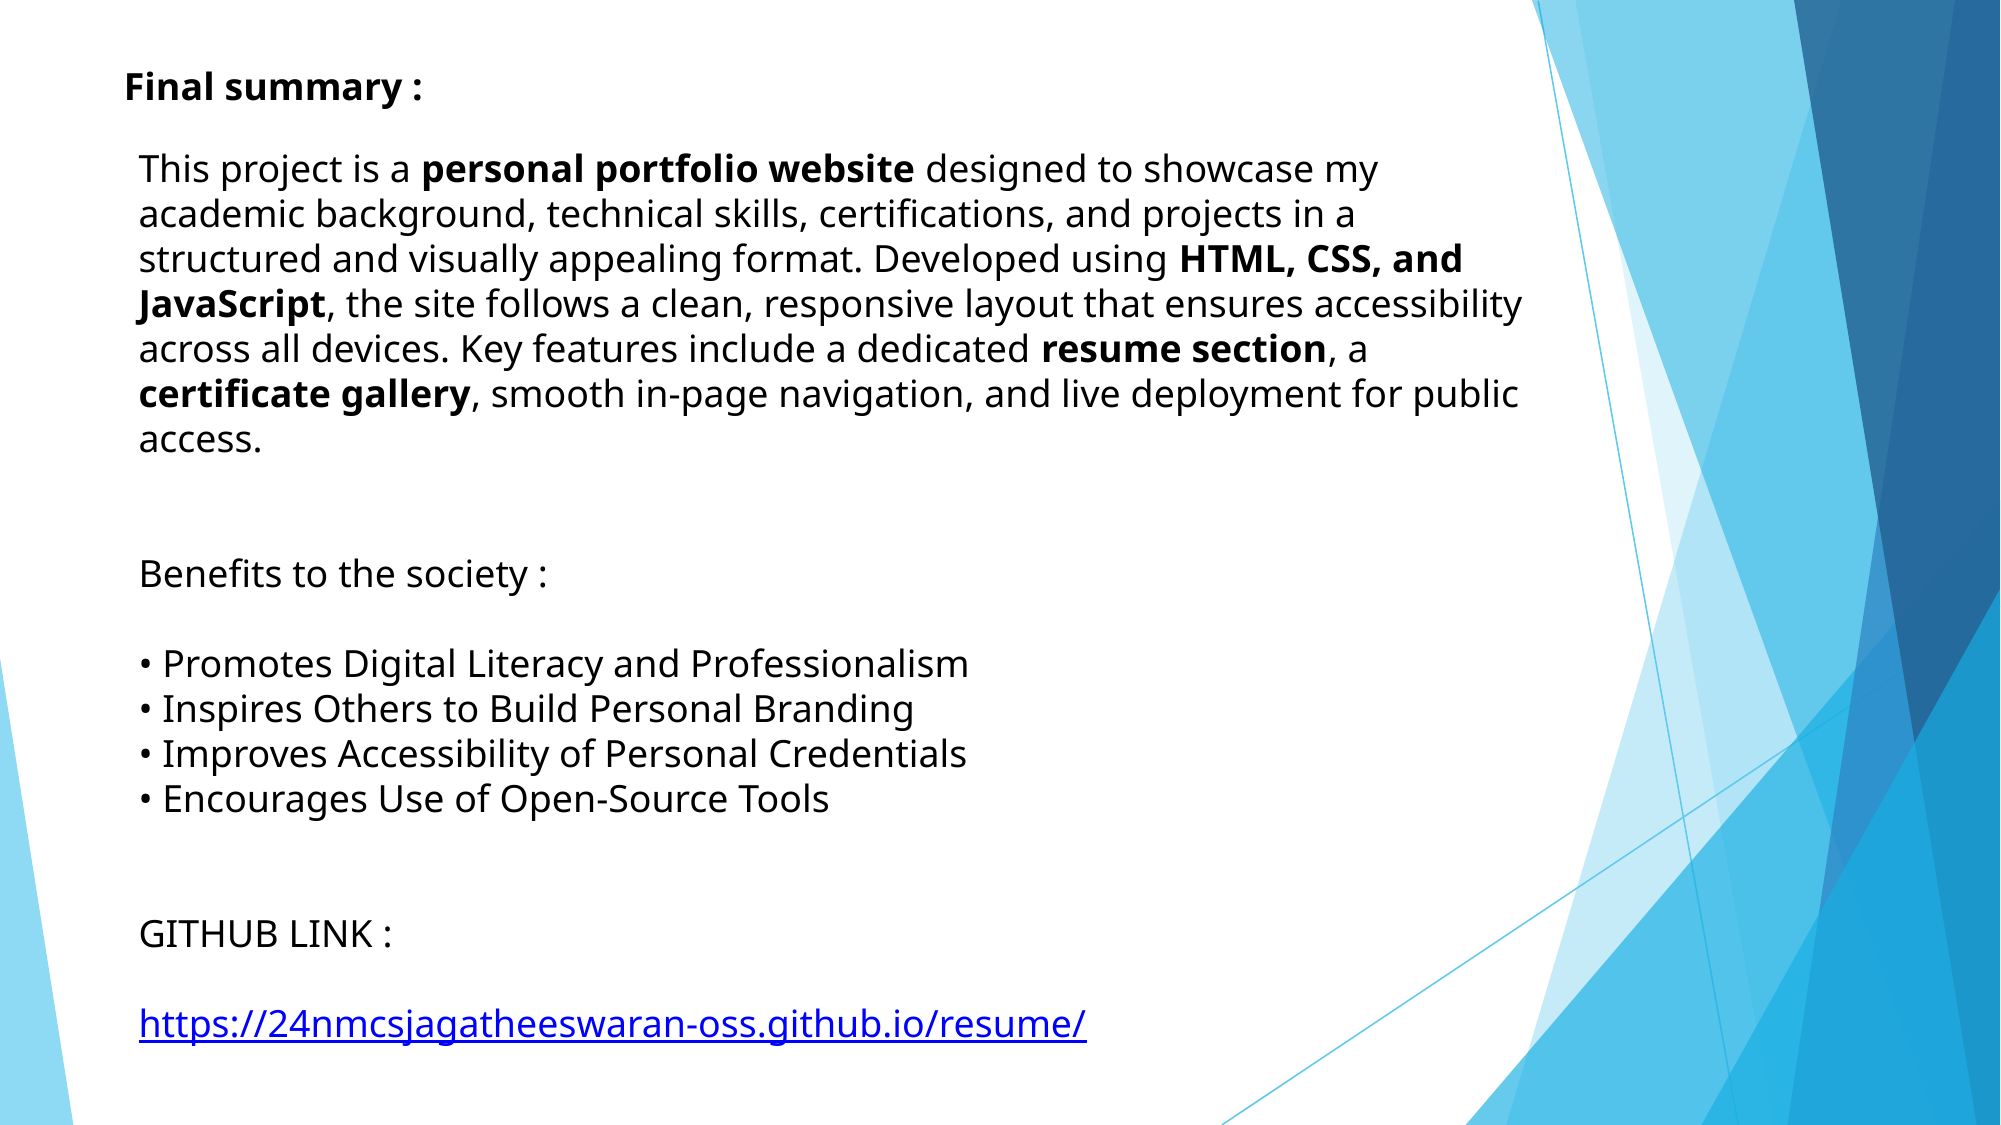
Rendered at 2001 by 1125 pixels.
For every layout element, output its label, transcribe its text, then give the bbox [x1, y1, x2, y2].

title Final summary : [123, 63, 1163, 109]
text_box This project is a personal portfolio website designed to showcase my academic background, technical skills, certifications, and projects in a structured and visually appealing format. Developed using HTML, CSS, and JavaScript, the site follows a clean, responsive layout that ensures accessibility across all devices. Key features include a dedicated resume section, a certificate gallery, smooth in-page navigation, and live deployment for public access. Benefits to the society : • Promotes Digital Literacy and Professionalism • Inspires Others to Build Personal Branding • Improves Accessibility of Personal Credentials • Encourages Use of Open-Source Tools GITHUB LINK : https://24nmcsjagatheeswaran-oss.github.io/resume/ [123, 137, 1563, 1059]
